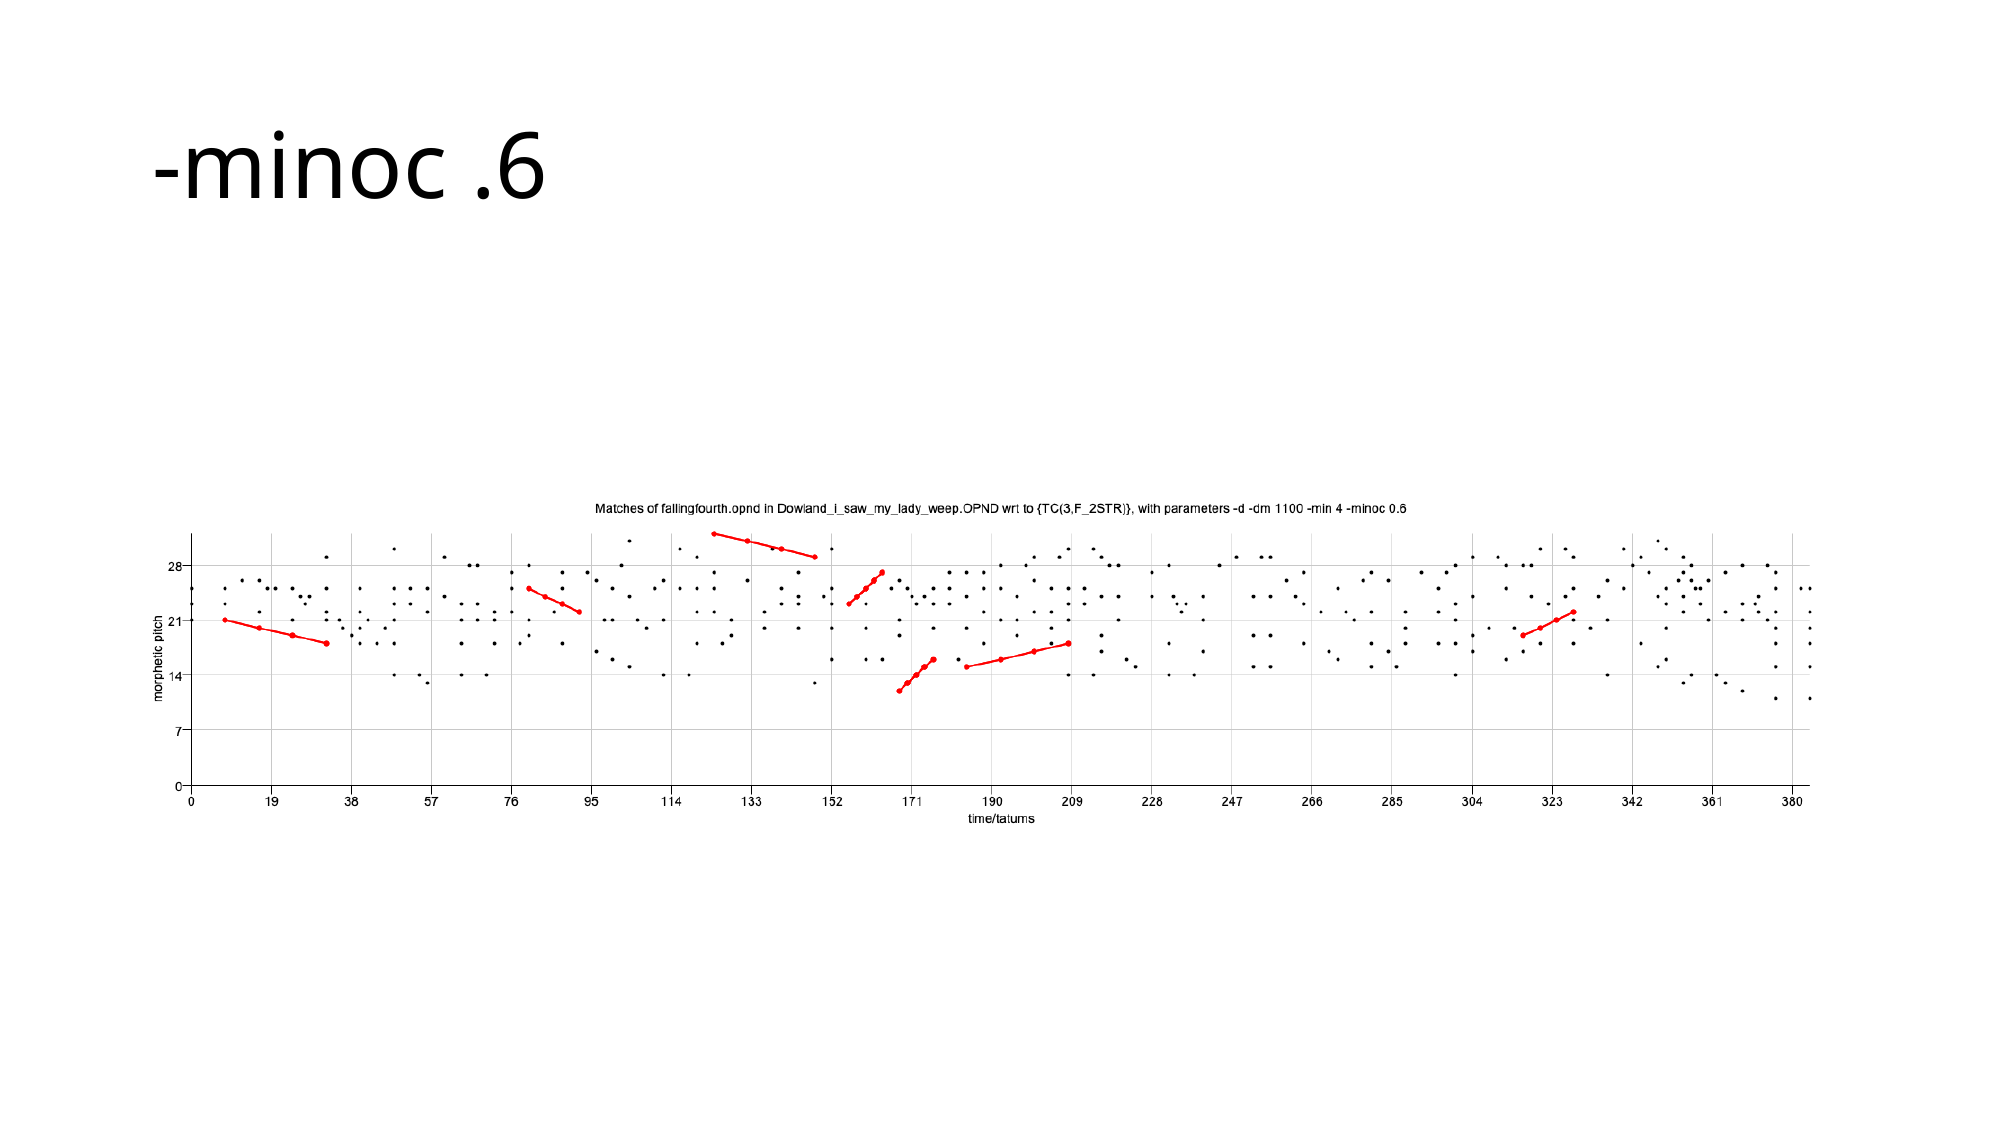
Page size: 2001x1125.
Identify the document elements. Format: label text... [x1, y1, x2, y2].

title -minoc .6 [137, 59, 1863, 278]
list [136, 478, 1863, 834]
